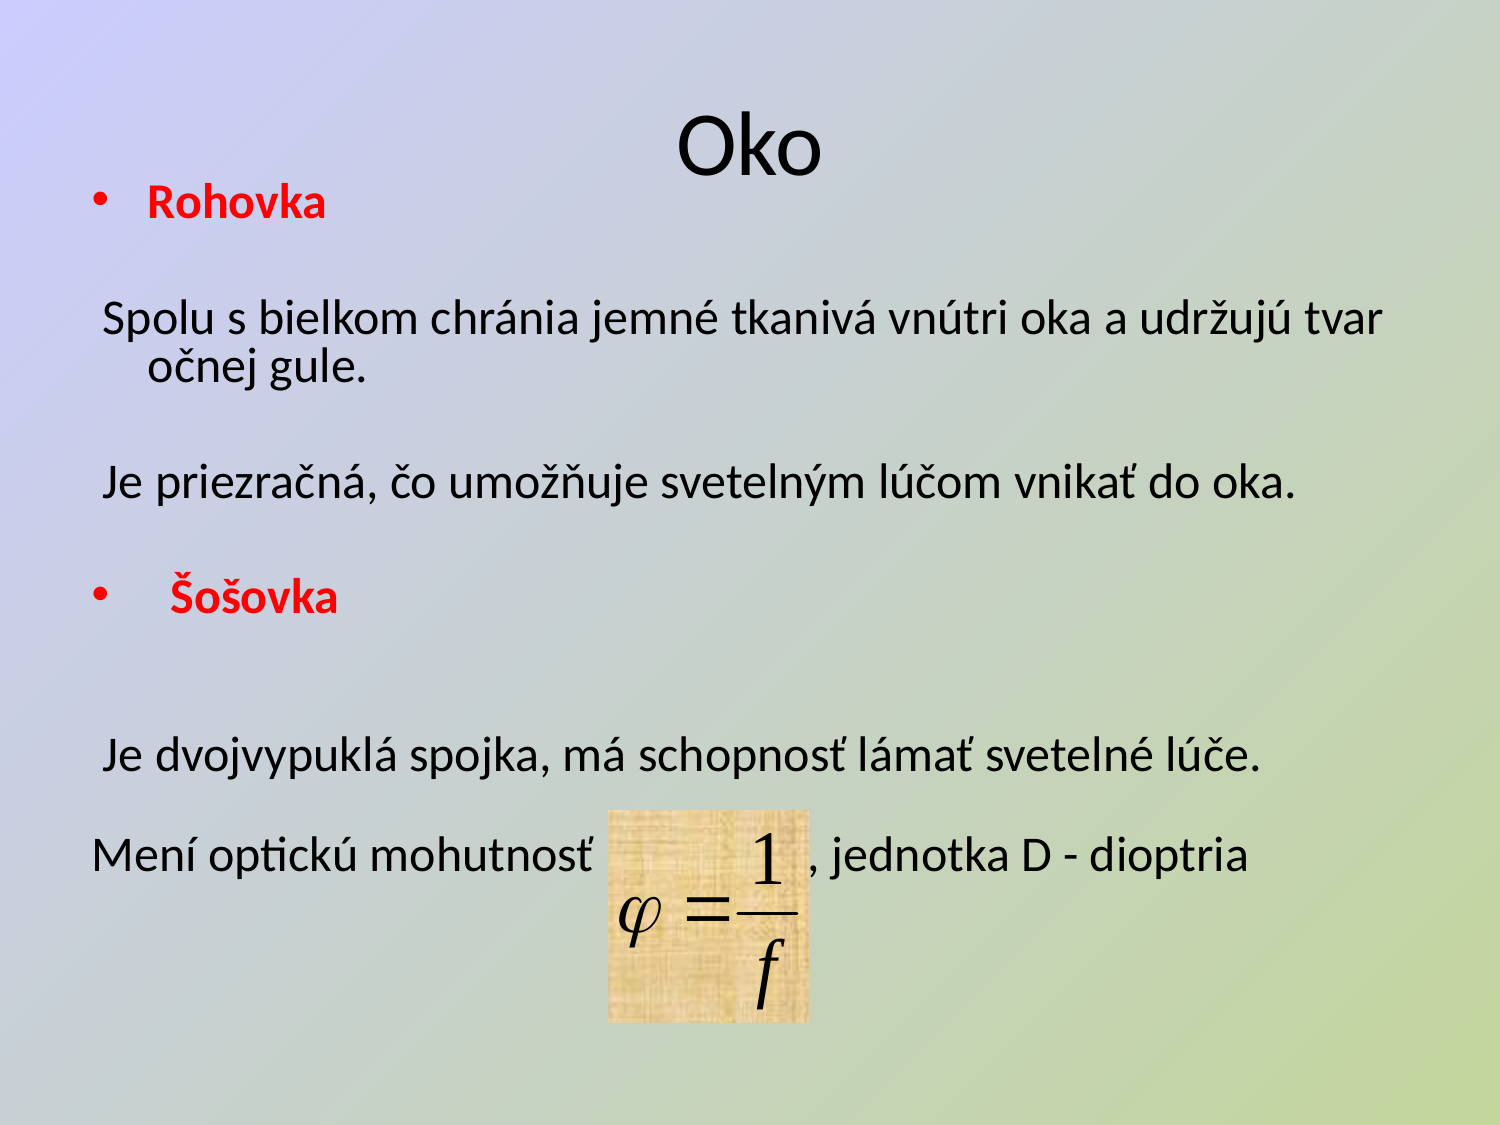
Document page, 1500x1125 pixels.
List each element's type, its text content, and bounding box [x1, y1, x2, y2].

title Oko [75, 45, 1425, 233]
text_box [607, 810, 810, 1024]
list Rohovka Spolu s bielkom chránia jemné tkanivá vnútri oka a udržujú tvar očnej gule. Je priezračná, čo umožňuje svetelným lúčom vnikať do oka. Šošovka Je dvojvypuklá spojka, má schopnosť lámať svetelné lúče. Mení optickú mohutnosť , jednotka D - dioptria [76, 172, 1500, 1022]
